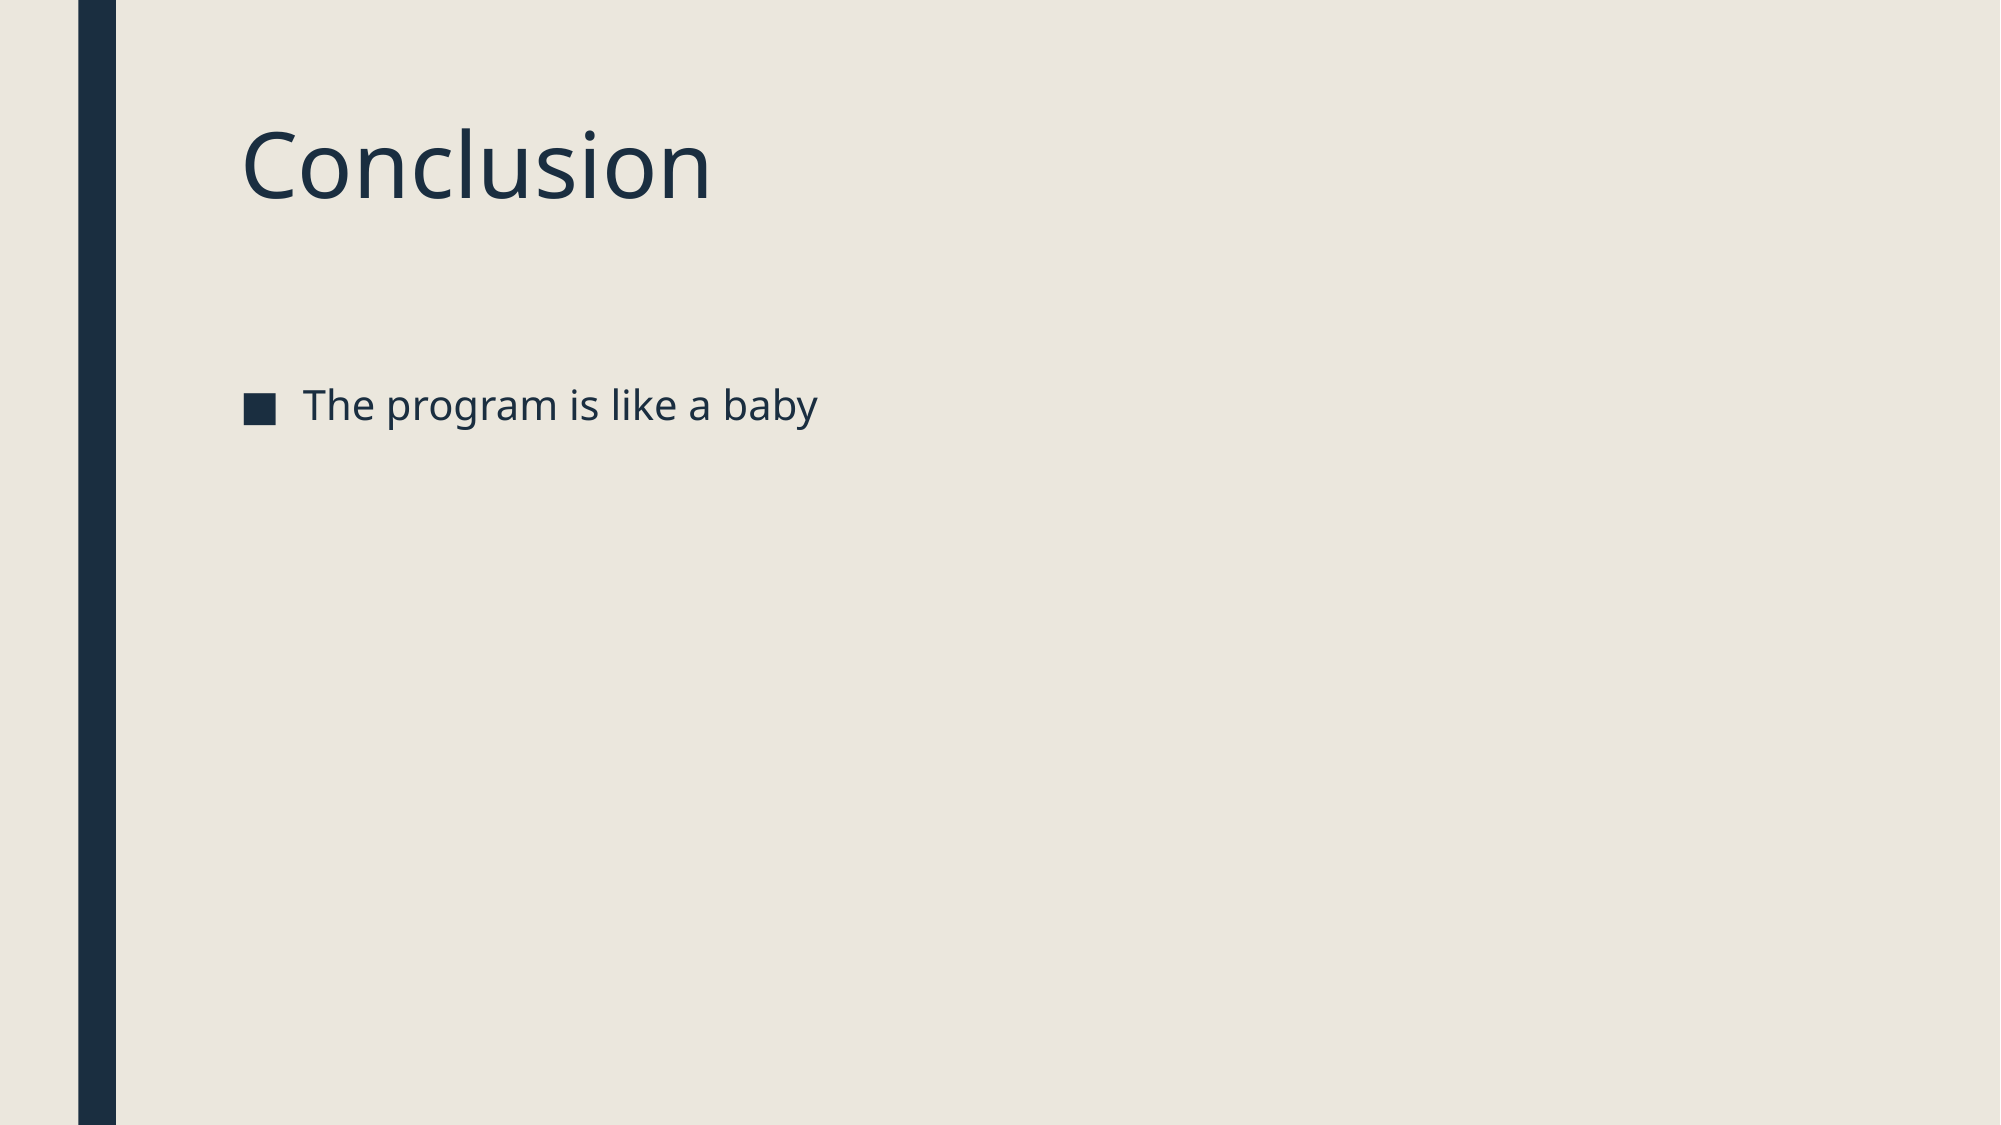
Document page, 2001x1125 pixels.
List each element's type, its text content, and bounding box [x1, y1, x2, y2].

list The program is like a baby [225, 375, 1800, 963]
title Conclusion [225, 112, 1800, 357]
